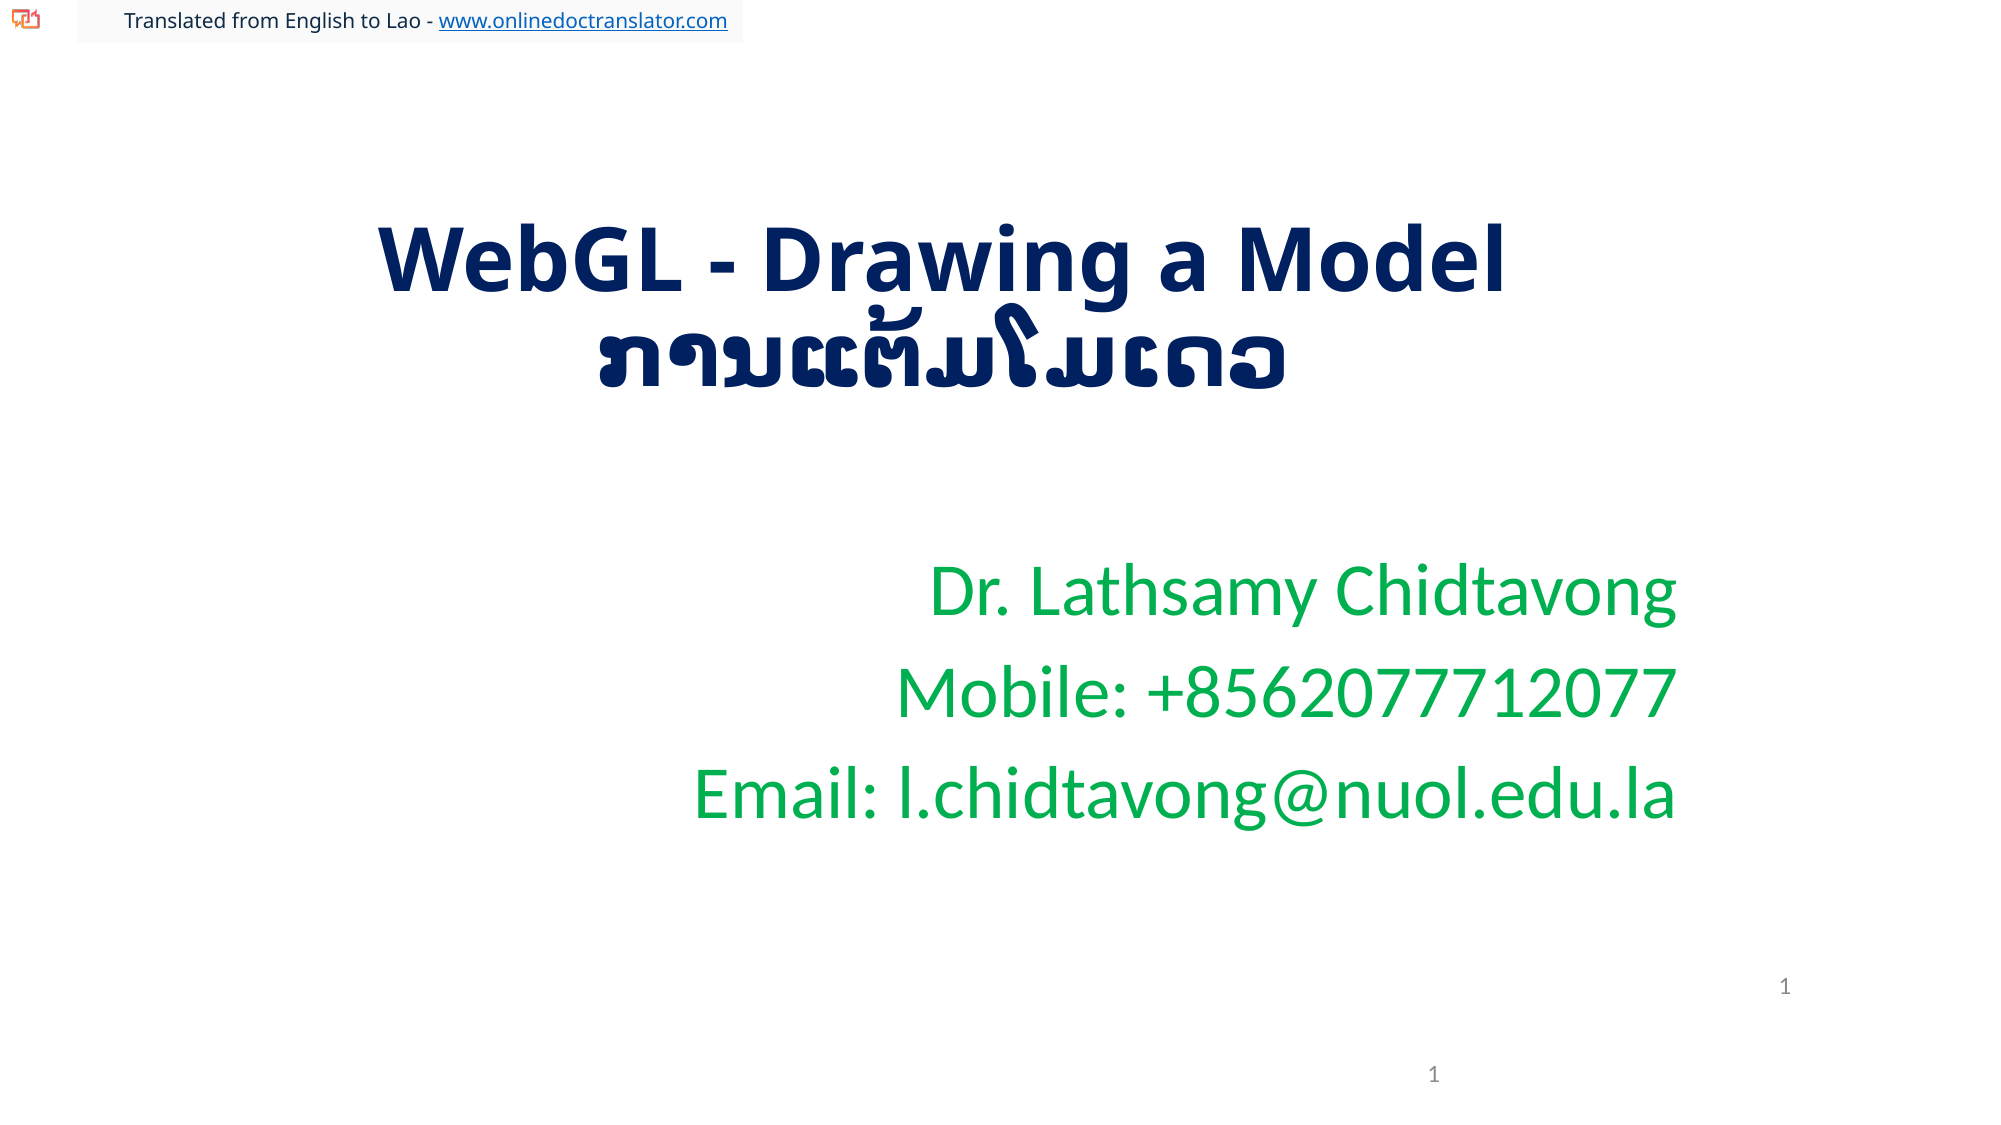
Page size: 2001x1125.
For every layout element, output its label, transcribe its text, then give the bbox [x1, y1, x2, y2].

picture [0, 5, 52, 36]
text_box WebGL - Drawing a Model ການແຕ້ມໂມເດວ [193, 110, 1694, 414]
text_box Dr. Lathsamy Chidtavong Mobile: +8562077712077 Email: l.chidtavong@nuol.edu.la [193, 462, 1694, 953]
text_box Translated from English to Lao - www.onlinedoctranslator.com [77, 0, 743, 43]
text_box 1 [1356, 954, 1807, 1015]
slide_number 1 [1412, 1042, 1863, 1103]
